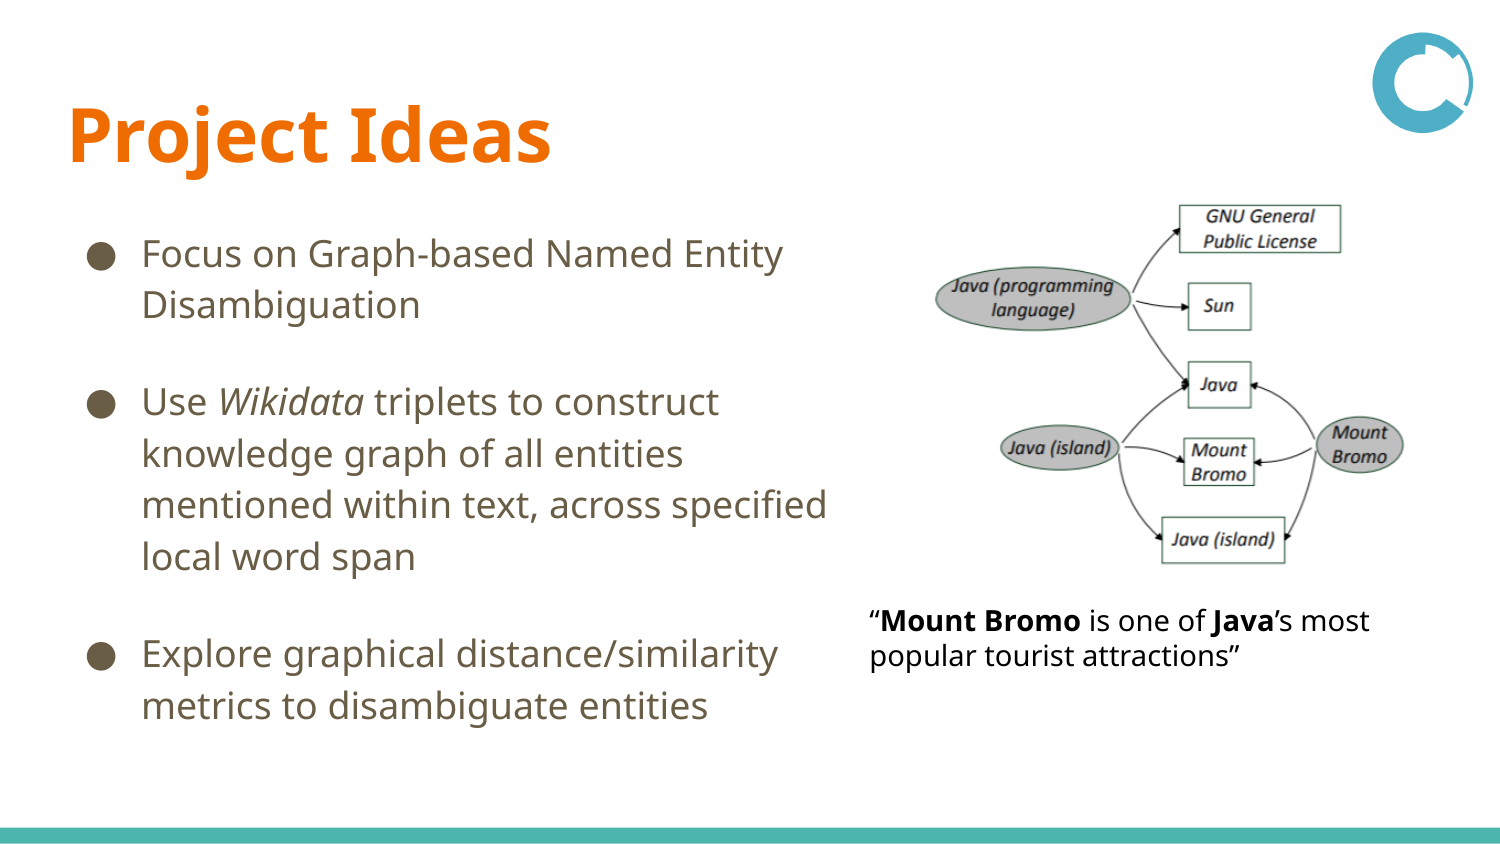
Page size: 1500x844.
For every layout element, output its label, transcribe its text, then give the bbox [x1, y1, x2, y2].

title Project Ideas [51, 72, 1449, 189]
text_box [854, 174, 1483, 704]
picture [1364, 24, 1481, 141]
list Focus on Graph-based Named Entity Disambiguation Use Wikidata triplets to construct knowledge graph of all entities mentioned within text, across specified local word span Explore graphical distance/similarity metrics to disambiguate entities [51, 207, 844, 750]
